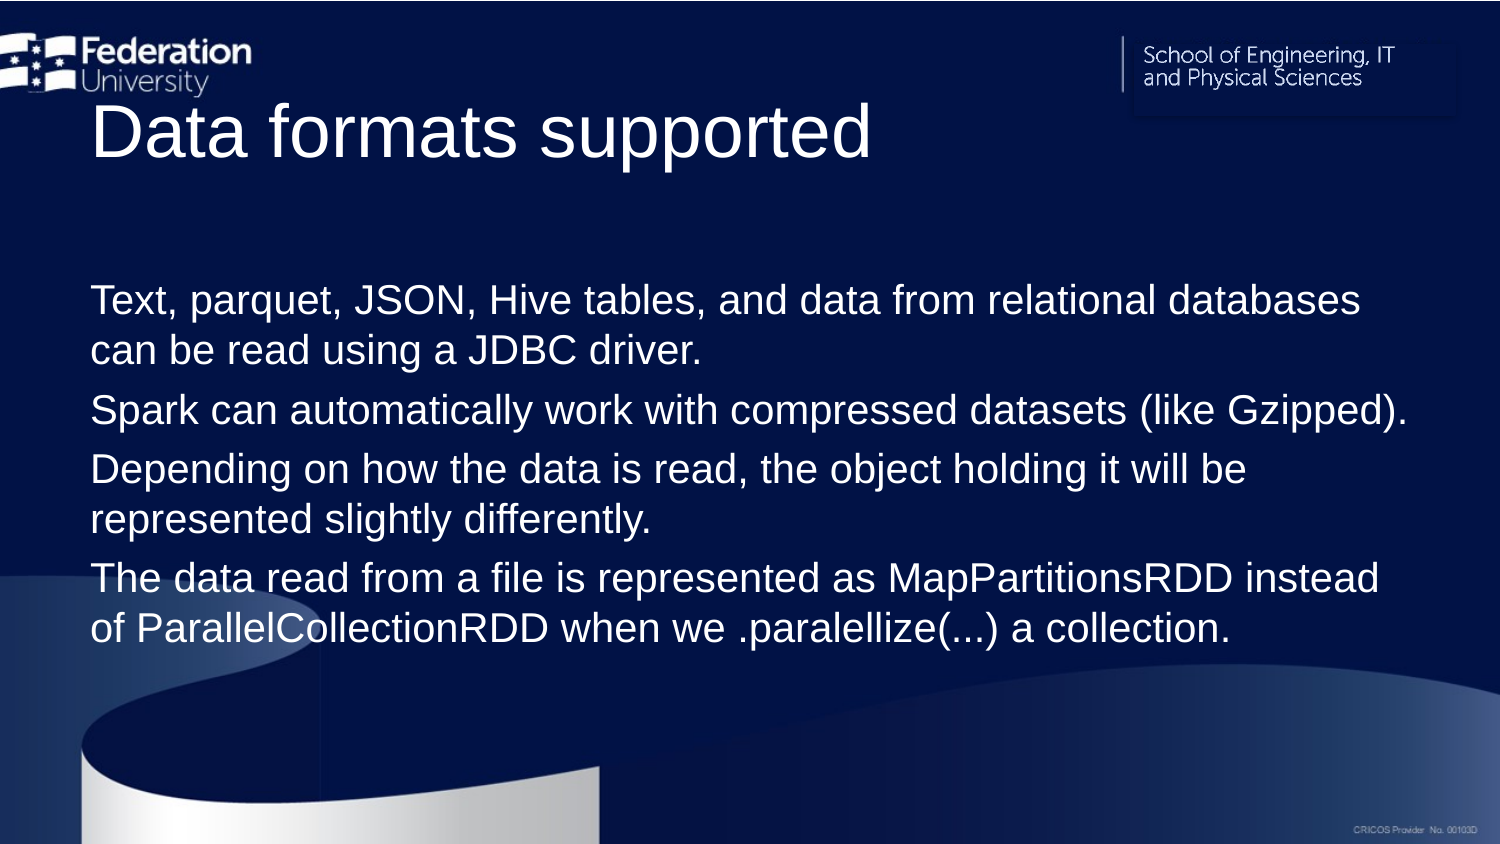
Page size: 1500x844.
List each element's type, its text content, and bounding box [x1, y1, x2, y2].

picture [0, 0, 1500, 844]
title Data formats supported [75, 39, 1425, 180]
list Text, parquet, JSON, Hive tables, and data from relational databases can be read using a JDBC driver. Spark can automatically work with compressed datasets (like Gzipped). Depending on how the data is read, the object holding it will be represented slightly differently. The data read from a file is represented as MapPartitionsRDD instead of ParallelCollectionRDD when we .paralellize(...) a collection. [75, 265, 1425, 679]
